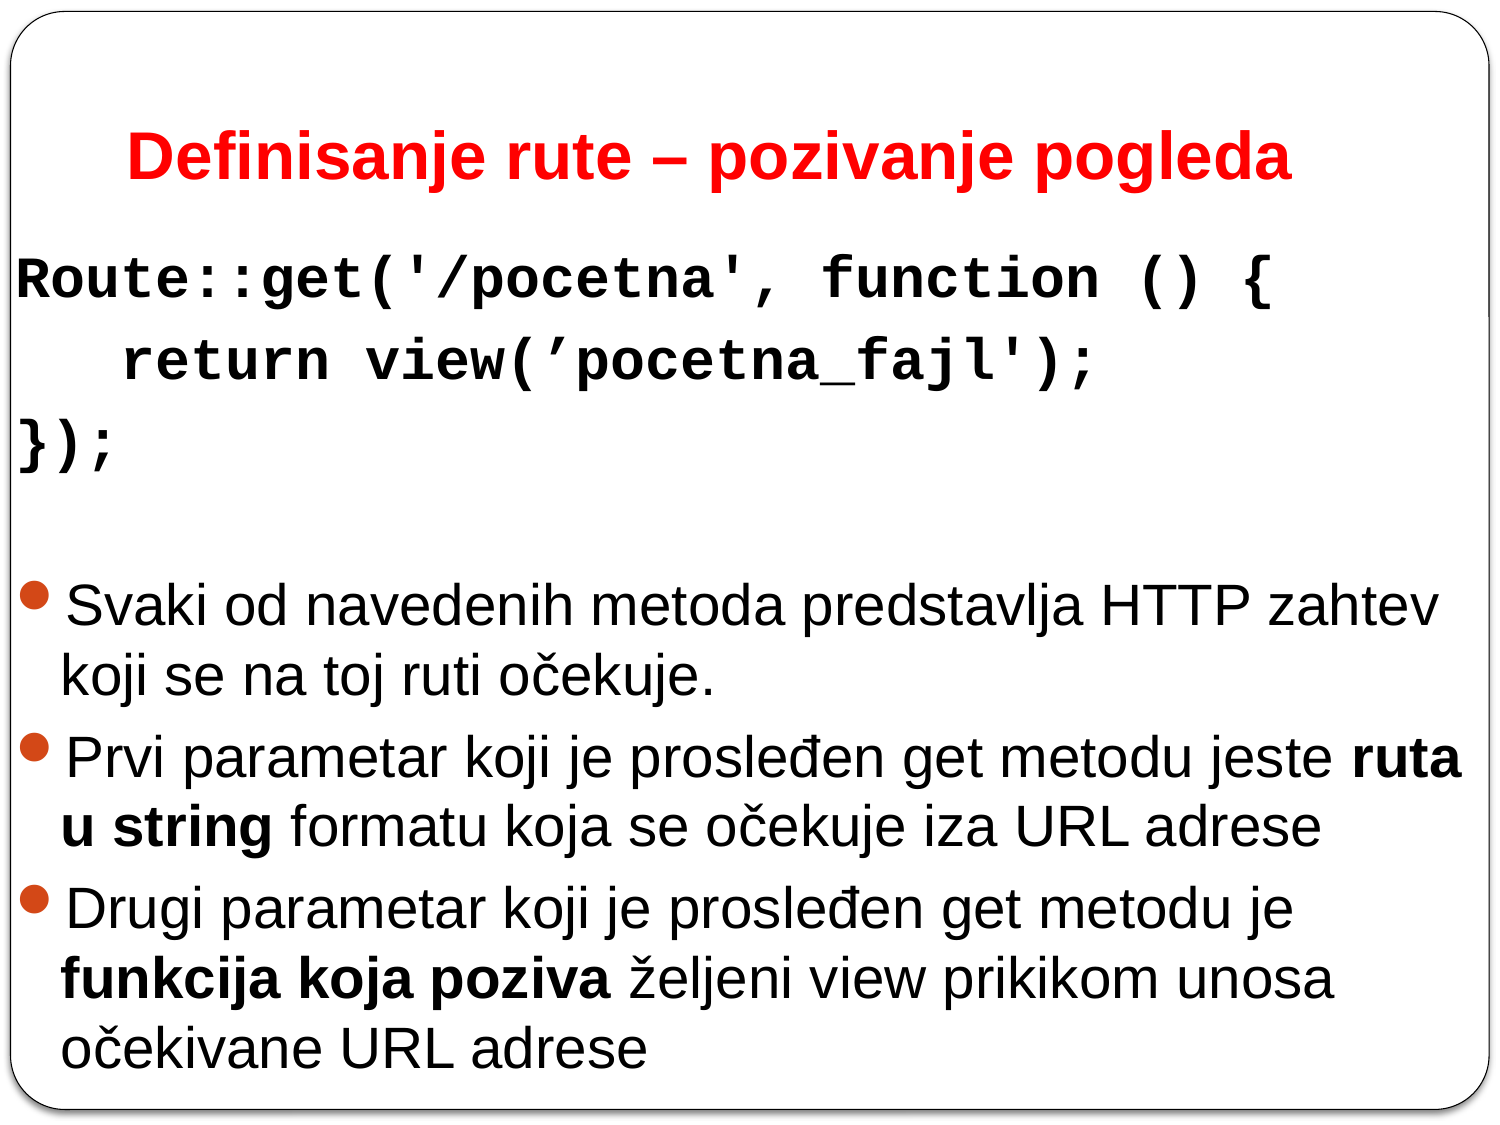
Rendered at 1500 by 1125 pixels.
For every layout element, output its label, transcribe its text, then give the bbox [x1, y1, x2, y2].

title Definisanje rute – pozivanje pogleda [112, 54, 1436, 209]
list Route::get('/pocetna', function () { return view(’pocetna_fajl'); }); Svaki od navedenih metoda predstavlja HTTP zahtev koji se na toj ruti očekuje. Prvi parametar koji je prosleđen get metodu jeste ruta u string formatu koja se očekuje iza URL adrese Drugi parametar koji je prosleđen get metodu je funkcija koja poziva željeni view prikikom unosa očekivane URL adrese [1, 231, 1500, 1125]
